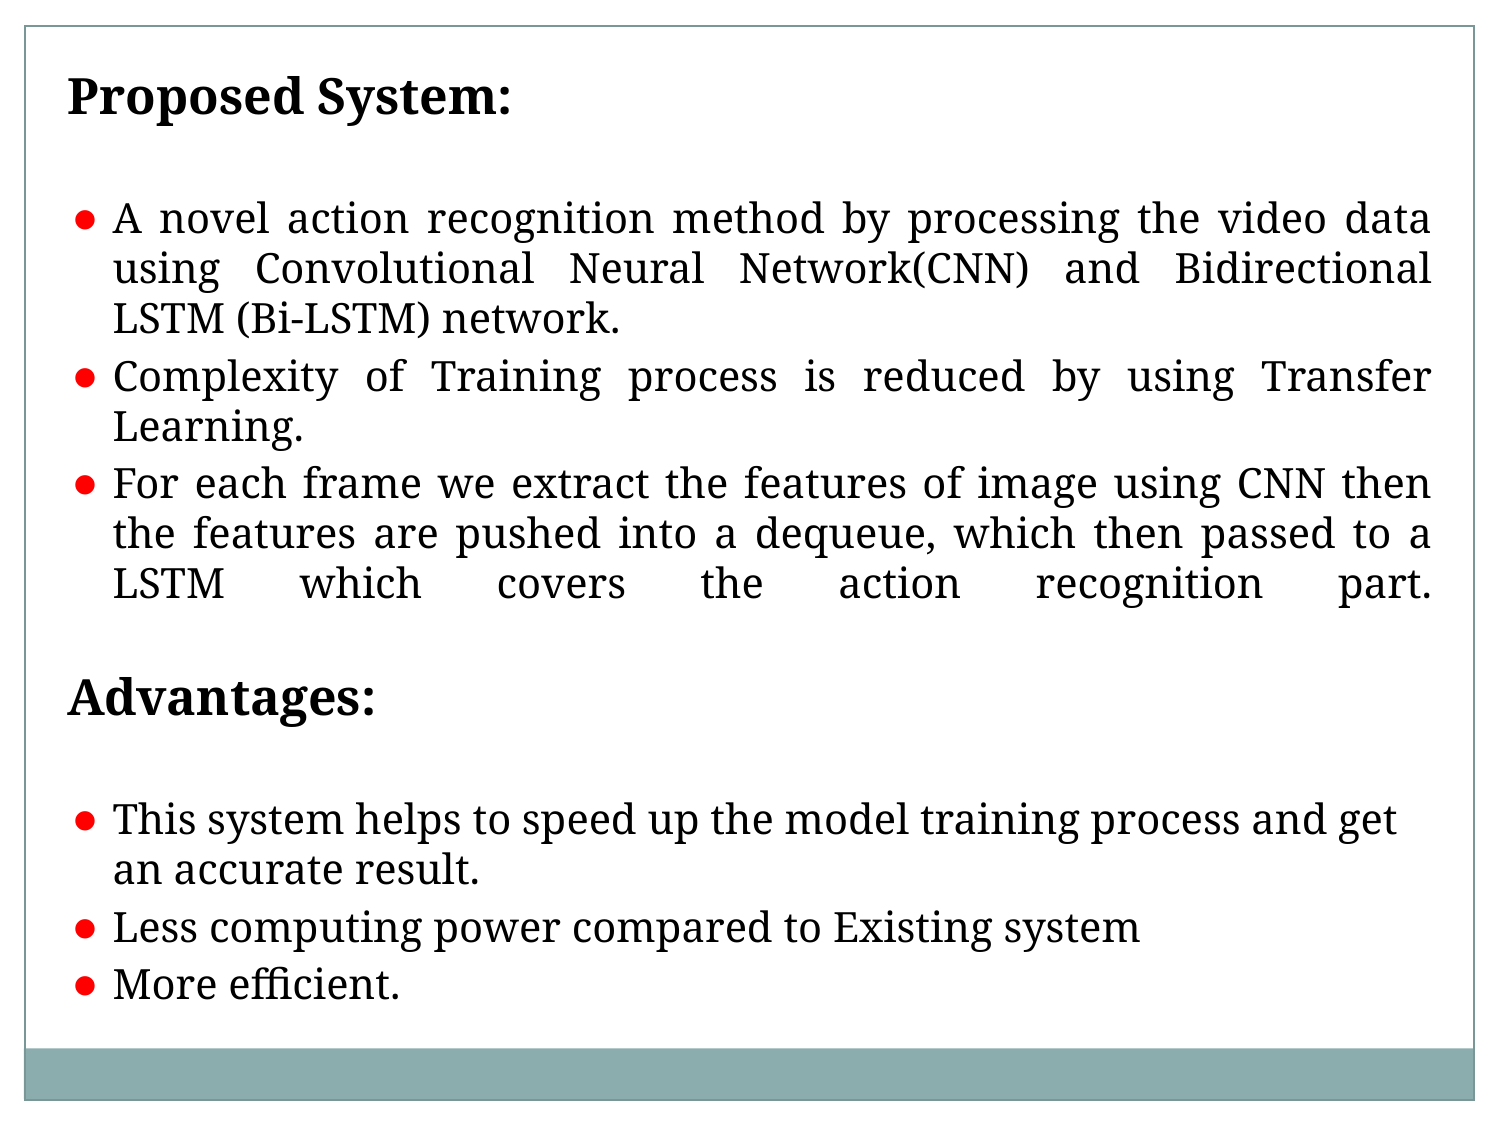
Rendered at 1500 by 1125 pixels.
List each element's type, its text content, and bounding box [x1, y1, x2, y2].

list Proposed System: A novel action recognition method by processing the video data using Convolutional Neural Network(CNN) and Bidirectional LSTM (Bi-LSTM) network. Complexity of Training process is reduced by using Transfer Learning. For each frame we extract the features of image using CNN then the features are pushed into a dequeue, which then passed to a LSTM which covers the action recognition part. Advantages: This system helps to speed up the model training process and get an accurate result. Less computing power compared to Existing system More efficient. [52, 56, 1448, 1046]
